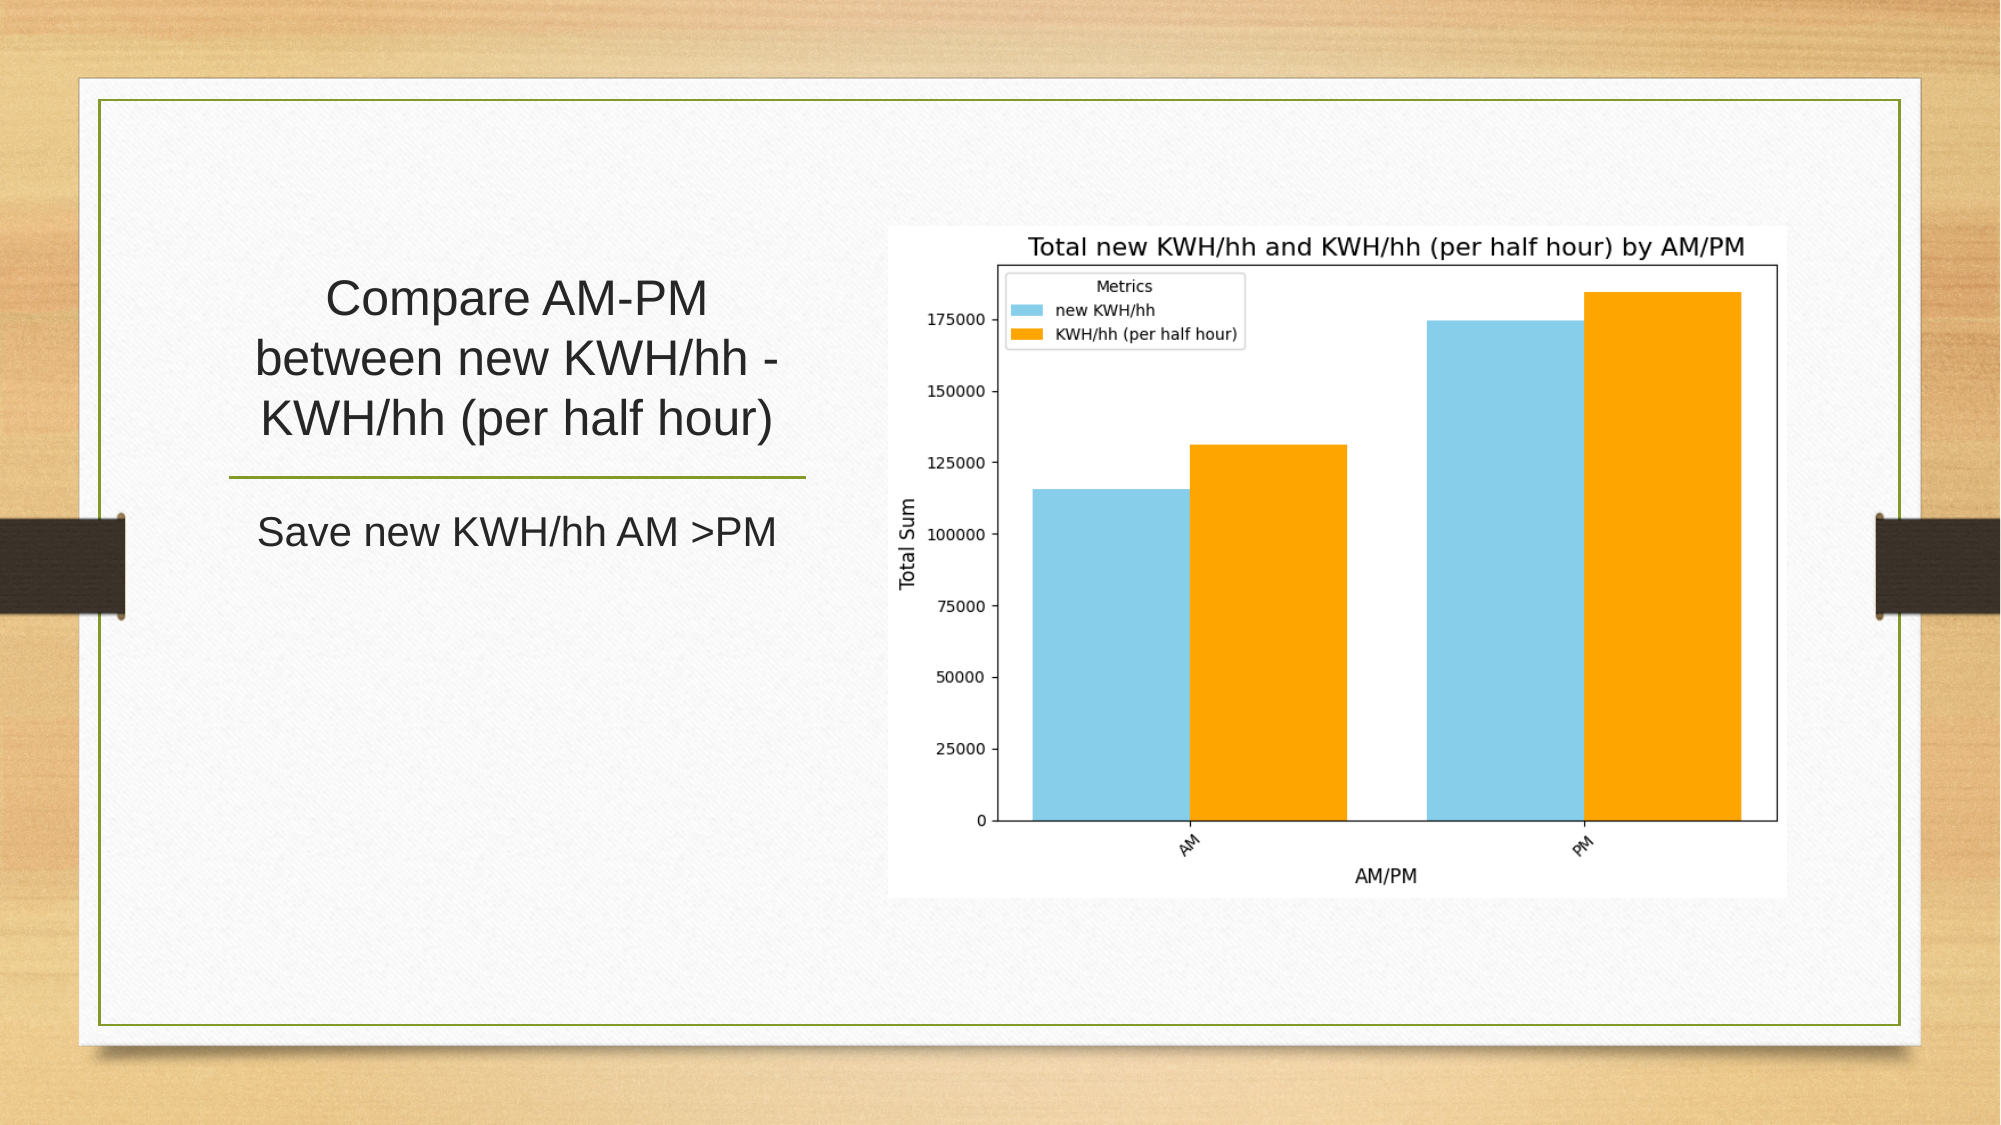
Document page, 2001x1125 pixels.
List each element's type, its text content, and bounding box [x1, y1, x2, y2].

title Compare AM-PM between new KWH/hh -KWH/hh (per half hour) [212, 227, 823, 453]
list Save new KWH/hh AM >PM [212, 497, 823, 898]
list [888, 226, 1787, 899]
picture [0, 0, 2001, 1125]
